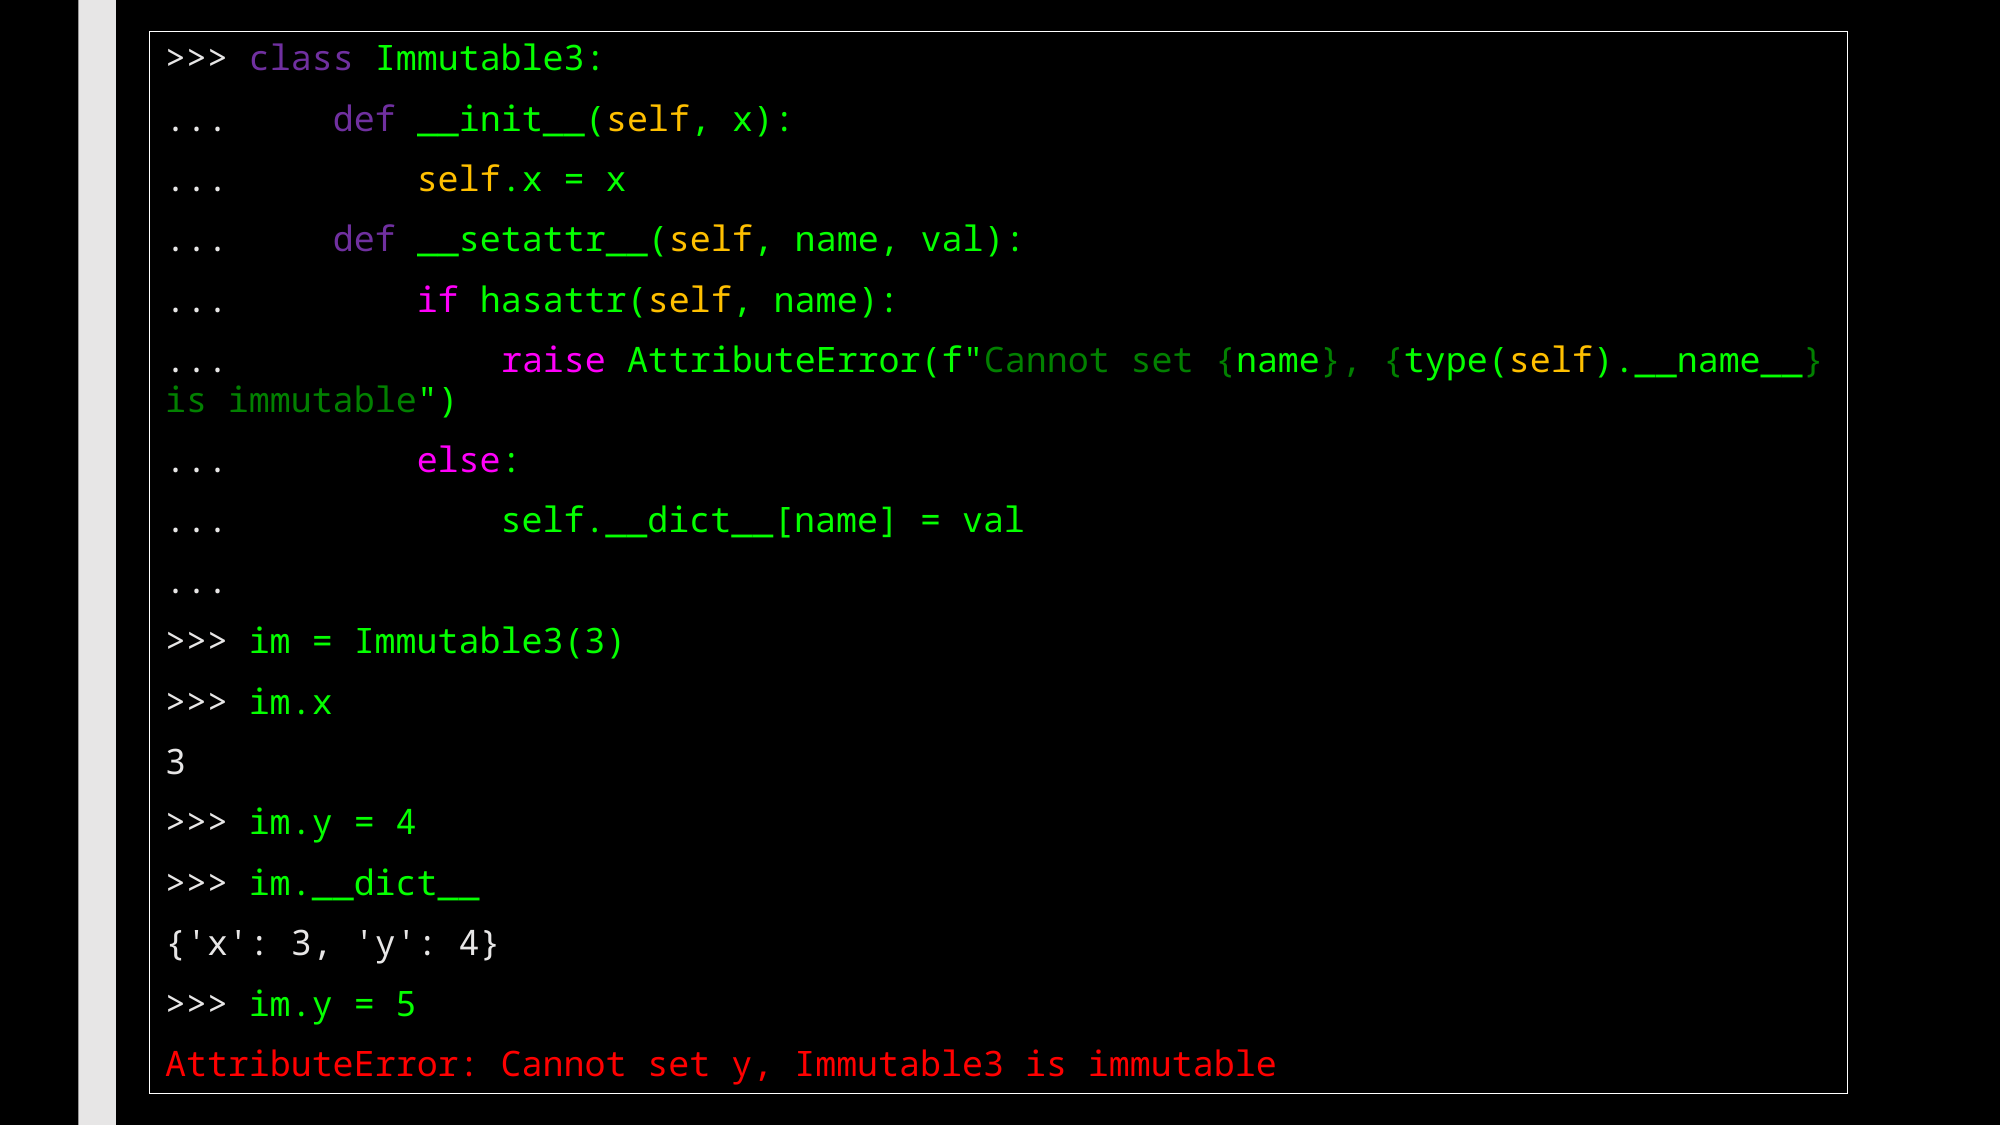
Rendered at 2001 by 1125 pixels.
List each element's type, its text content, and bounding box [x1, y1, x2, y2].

text_box >>> class Immutable3: ... def __init__(self, x): ... self.x = x ... def __setattr__(self, name, val): ... if hasattr(self, name): ... raise AttributeError(f"Cannot set {name}, {type(self).__name__} is immutable") ... else: ... self.__dict__[name] = val ... >>> im = Immutable3(3) >>> im.x 3 >>> im.y = 4 >>> im.__dict__ {'x': 3, 'y': 4} >>> im.y = 5 AttributeError: Cannot set y, Immutable3 is immutable [149, 31, 1848, 1094]
